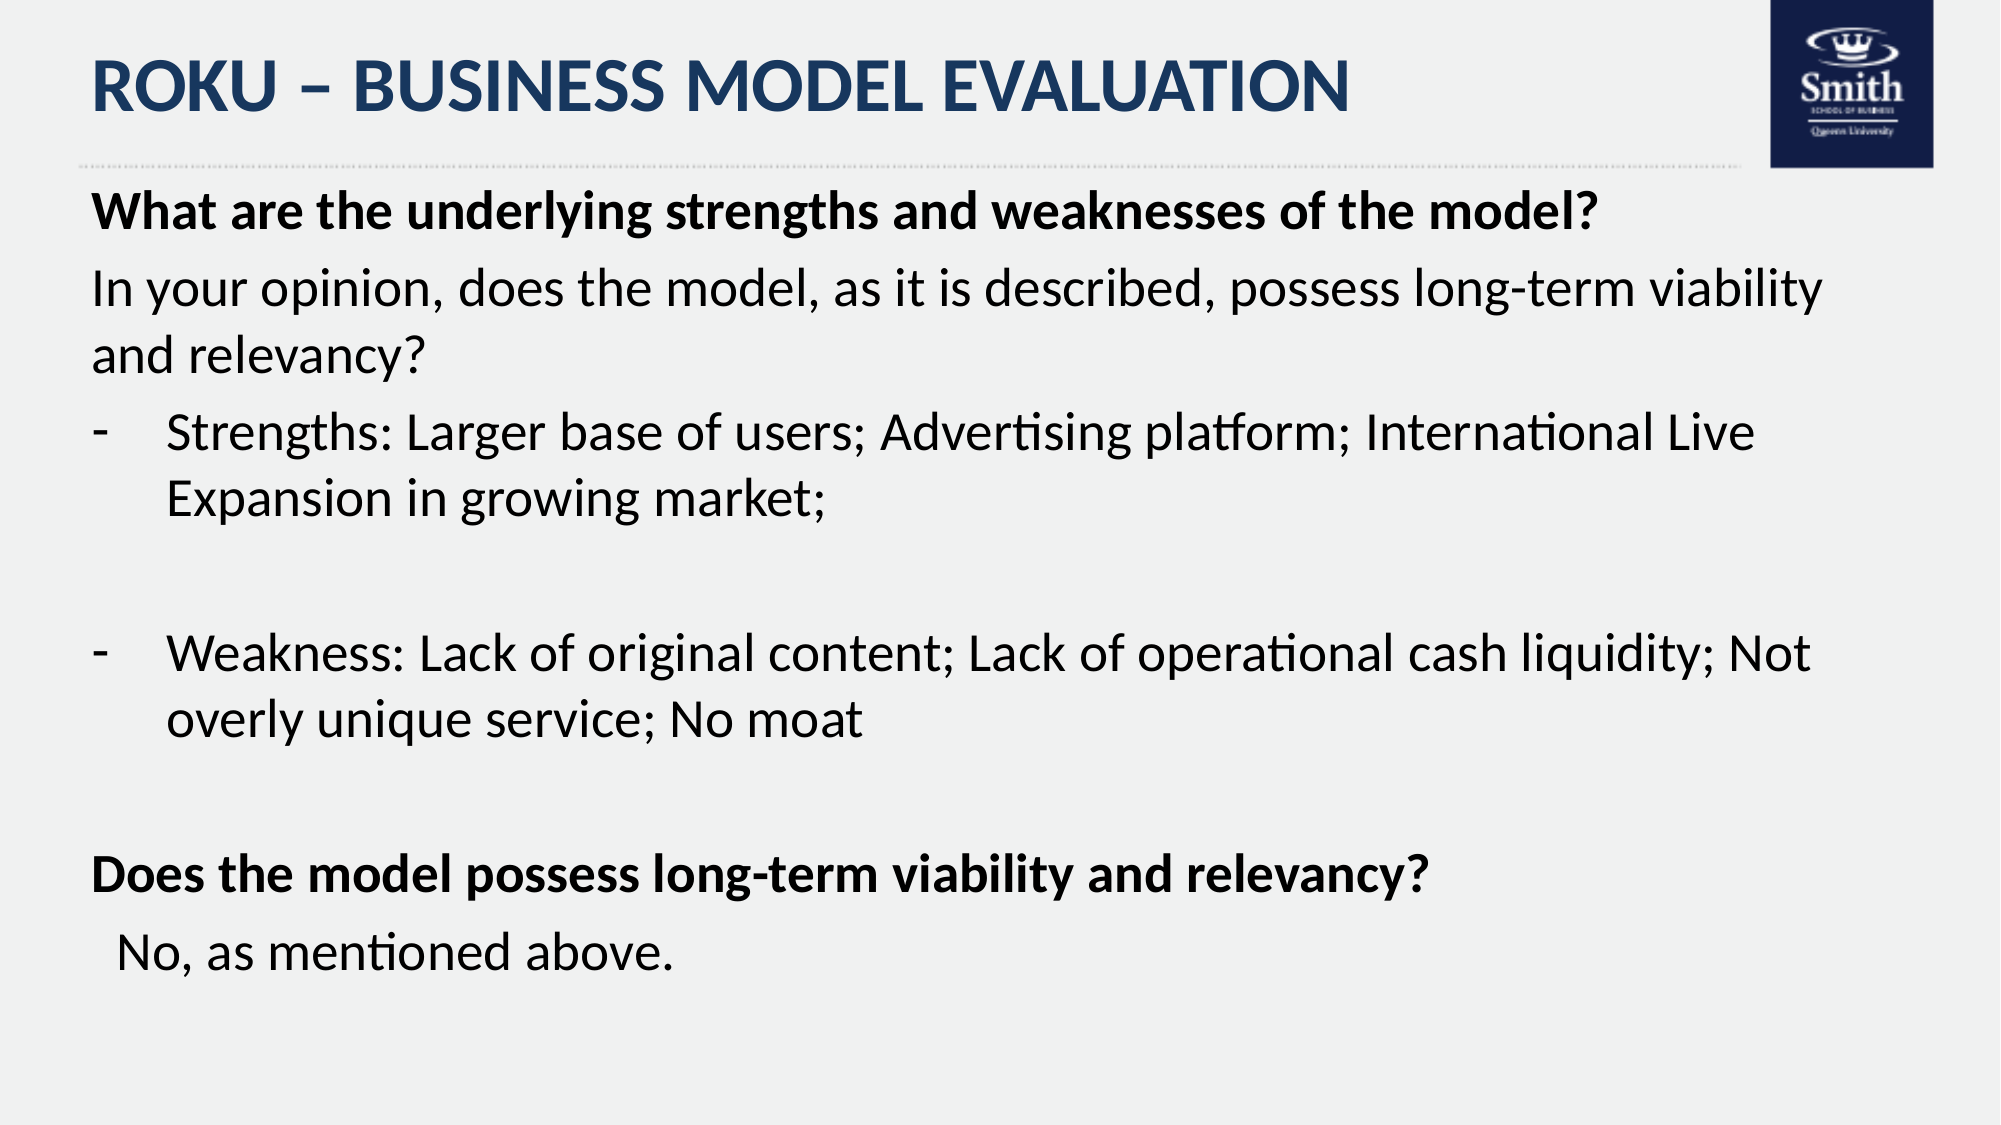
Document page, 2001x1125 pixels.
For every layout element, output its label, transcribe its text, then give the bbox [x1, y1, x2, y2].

list What are the underlying strengths and weaknesses of the model? In your opinion, does the model, as it is described, possess long-term viability and relevancy? Strengths: Larger base of users; Advertising platform; International Live Expansion in growing market; Weakness: Lack of original content; Lack of operational cash liquidity; Not overly unique service; No moat Does the model possess long-term viability and relevancy? No, as mentioned above. [76, 166, 1929, 1005]
title ROKU – BUSINESS MODEL EVALUATION [76, 9, 1717, 152]
